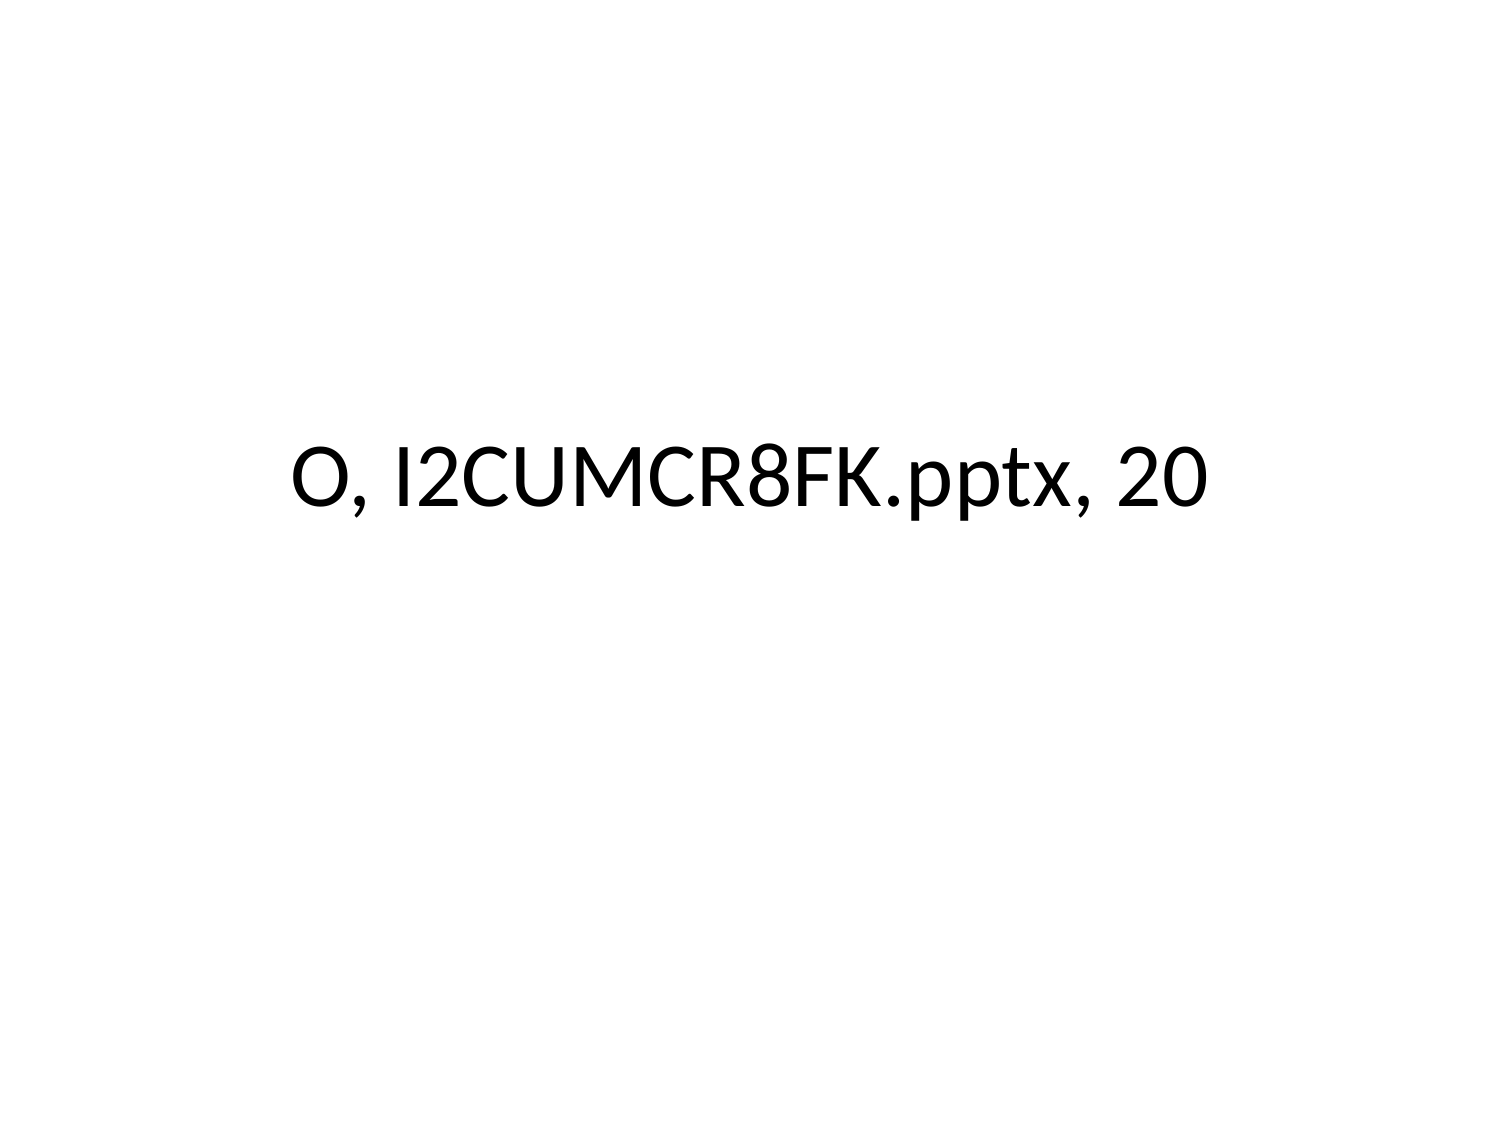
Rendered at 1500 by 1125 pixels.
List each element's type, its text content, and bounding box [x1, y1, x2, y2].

title O, I2CUMCR8FK.pptx, 20 [112, 349, 1388, 591]
